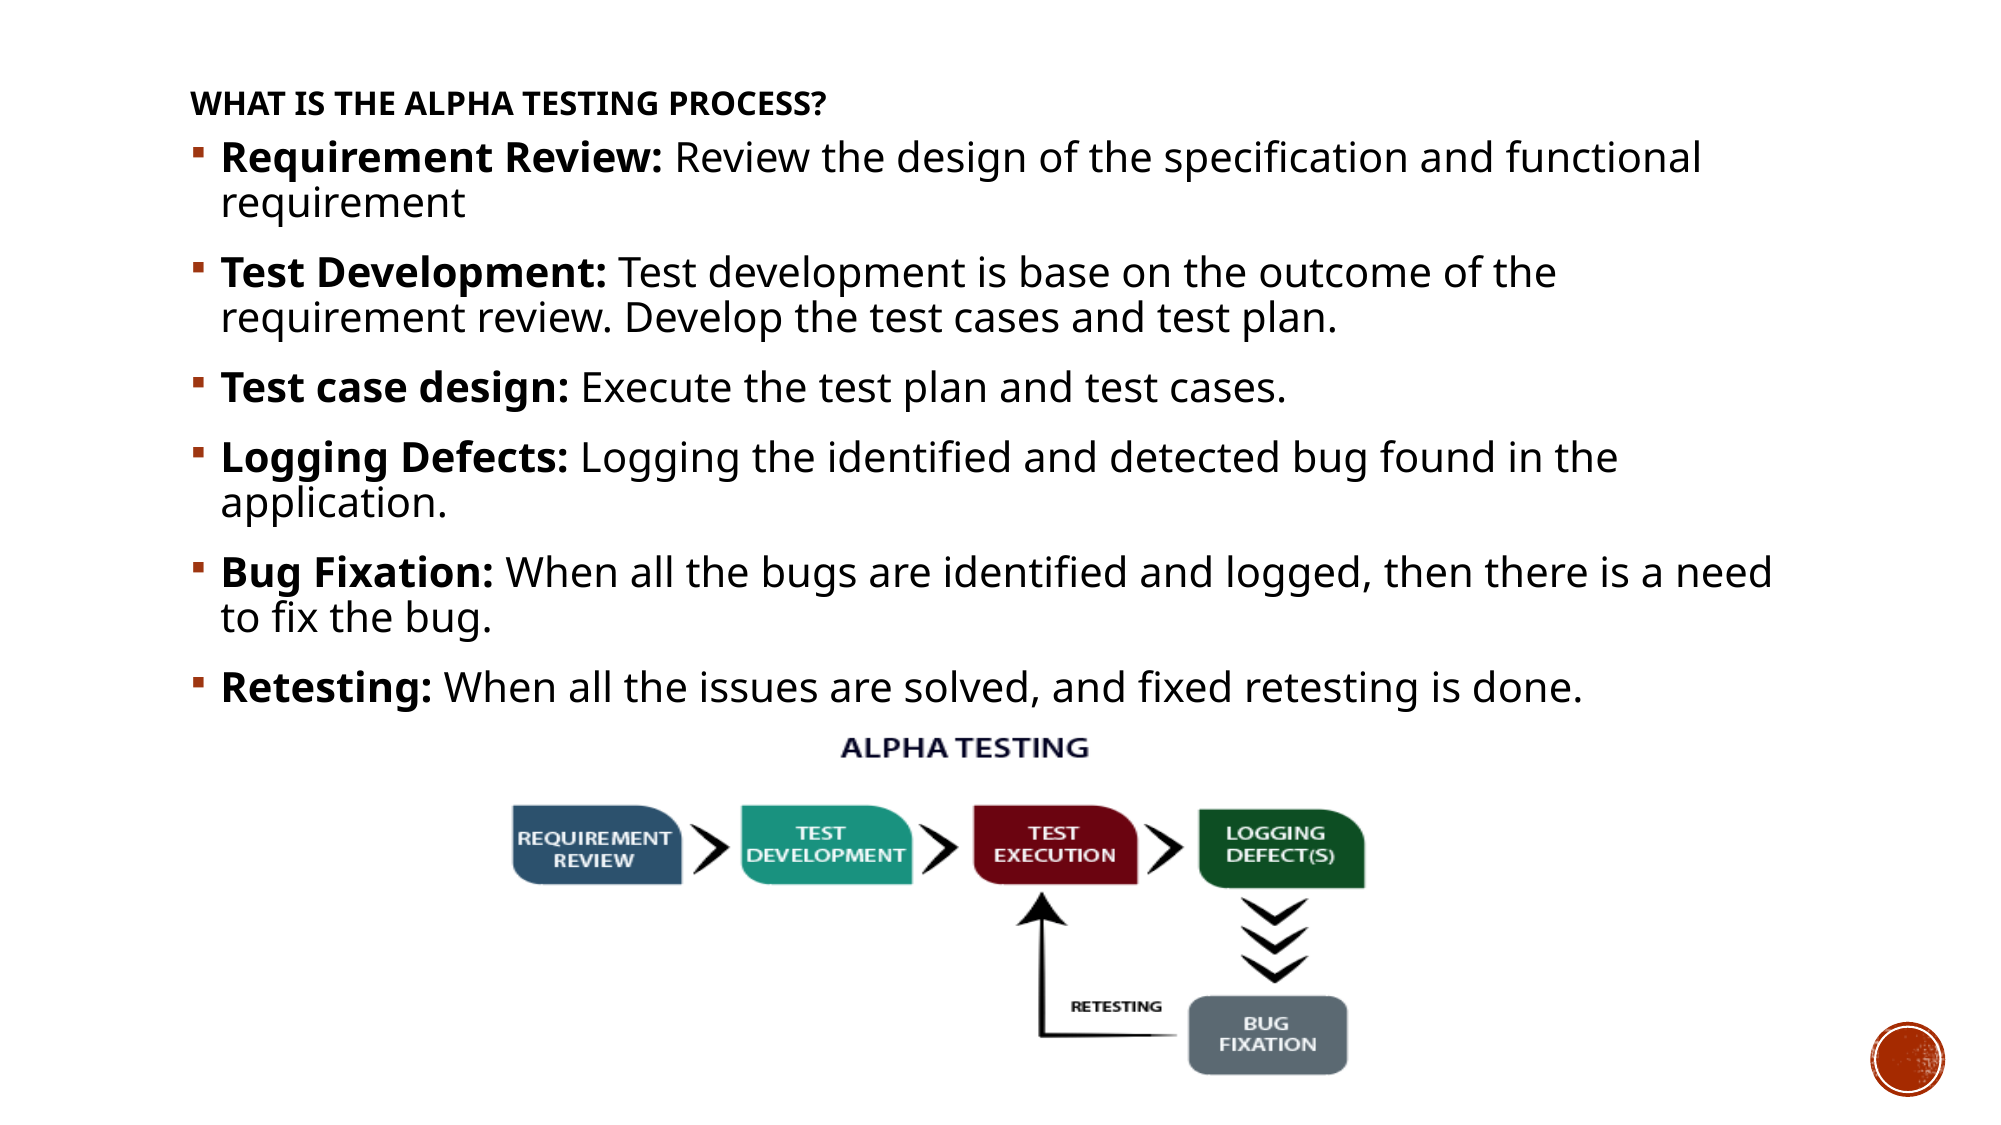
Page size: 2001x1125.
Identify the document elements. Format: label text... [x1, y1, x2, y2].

picture [505, 729, 1368, 1085]
list Requirement Review: Review the design of the specification and functional requirement Test Development: Test development is base on the outcome of the requirement review. Develop the test cases and test plan. Test case design: Execute the test plan and test cases. Logging Defects: Logging the identified and detected bug found in the application. Bug Fixation: When all the bugs are identified and logged, then there is a need to fix the bug. Retesting: When all the issues are solved, and fixed retesting is done. [175, 129, 1826, 1013]
title What is the alpha testing process? [175, 79, 1826, 129]
